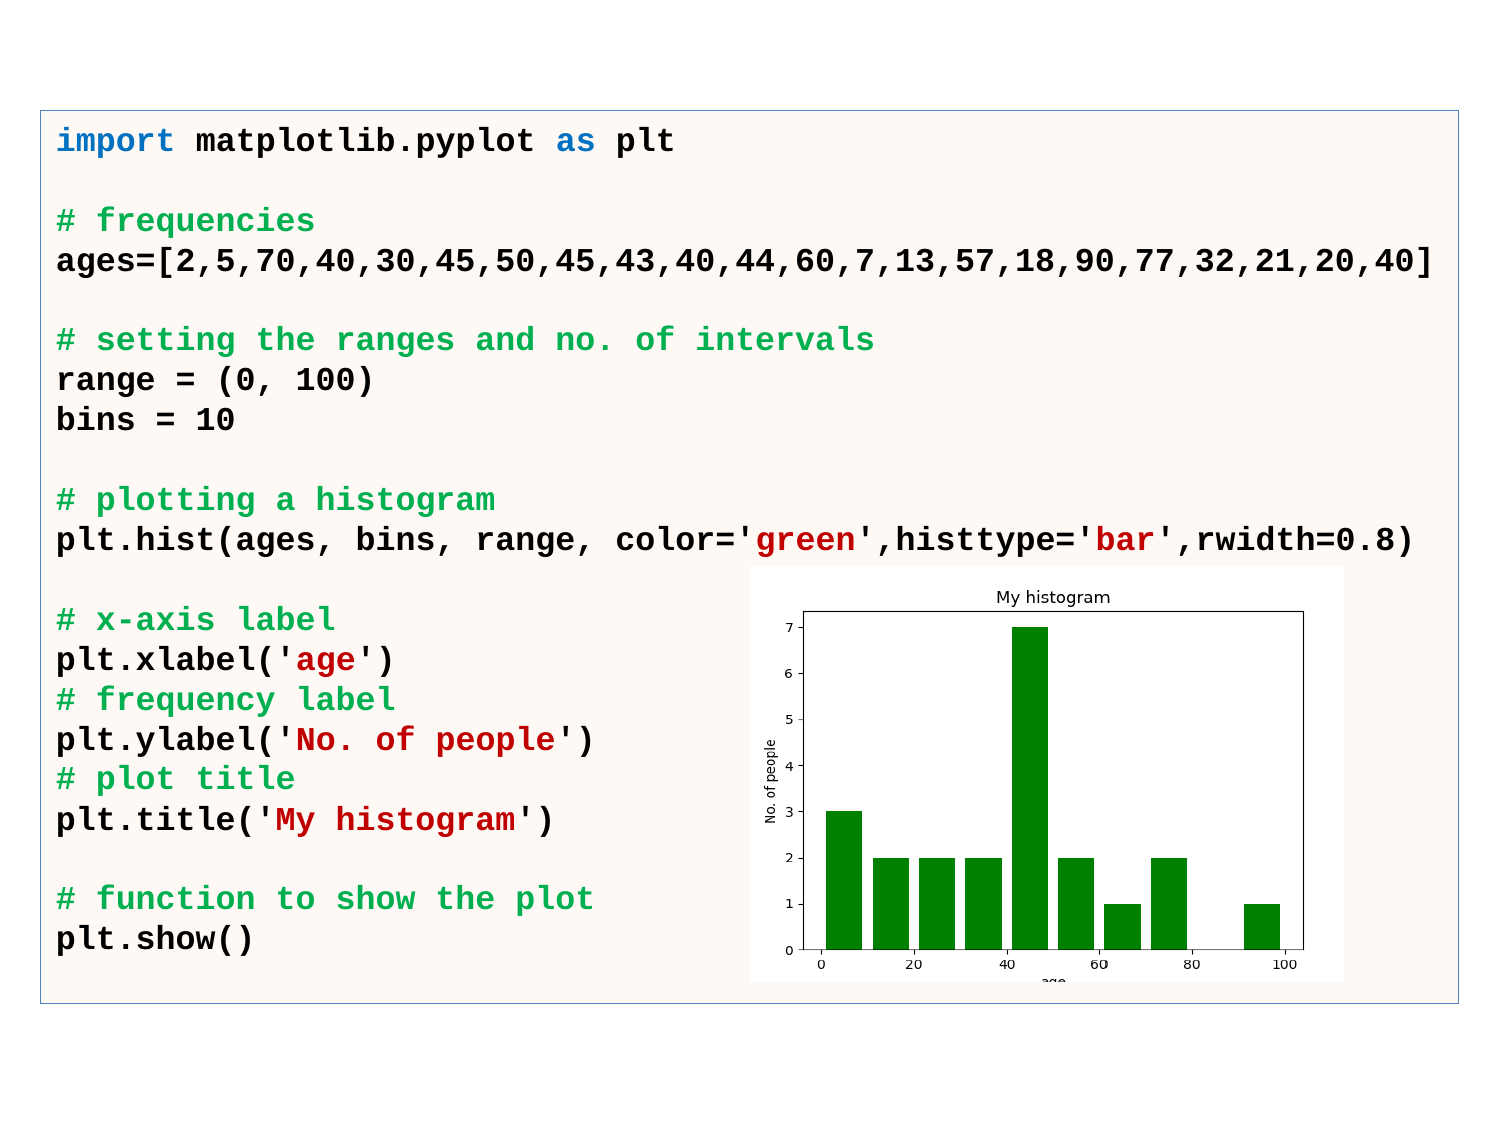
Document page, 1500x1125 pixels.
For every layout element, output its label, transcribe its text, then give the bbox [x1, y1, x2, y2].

picture [749, 566, 1344, 982]
text_box import matplotlib.pyplot as plt # frequencies ages=[2,5,70,40,30,45,50,45,43,40,44,60,7,13,57,18,90,77,32,21,20,40] # setting the ranges and no. of intervals range = (0, 100) bins = 10 # plotting a histogram plt.hist(ages, bins, range, color='green',histtype='bar',rwidth=0.8) # x-axis label plt.xlabel('age') # frequency label plt.ylabel('No. of people') # plot title plt.title('My histogram') # function to show the plot plt.show() [40, 110, 1459, 1004]
